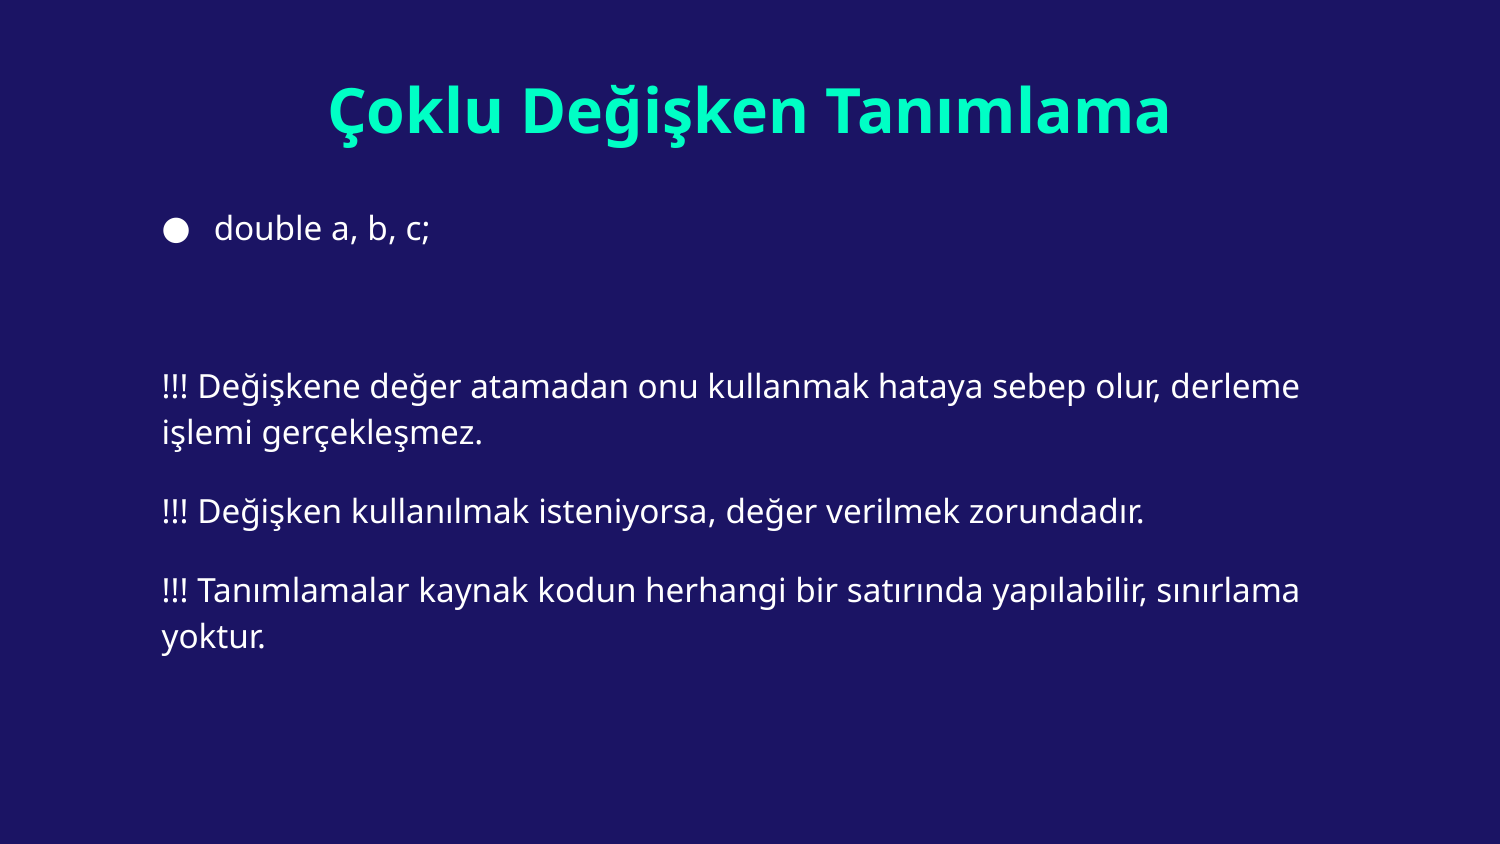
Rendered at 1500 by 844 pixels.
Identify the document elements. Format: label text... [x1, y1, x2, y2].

text_box double a, b, c; !!! Değişkene değer atamadan onu kullanmak hataya sebep olur, derleme işlemi gerçekleşmez. !!! Değişken kullanılmak isteniyorsa, değer verilmek zorundadır. !!! Tanımlamalar kaynak kodun herhangi bir satırında yapılabilir, sınırlama yoktur. [123, 186, 1412, 681]
title Çoklu Değişken Tanımlama [209, 56, 1291, 166]
